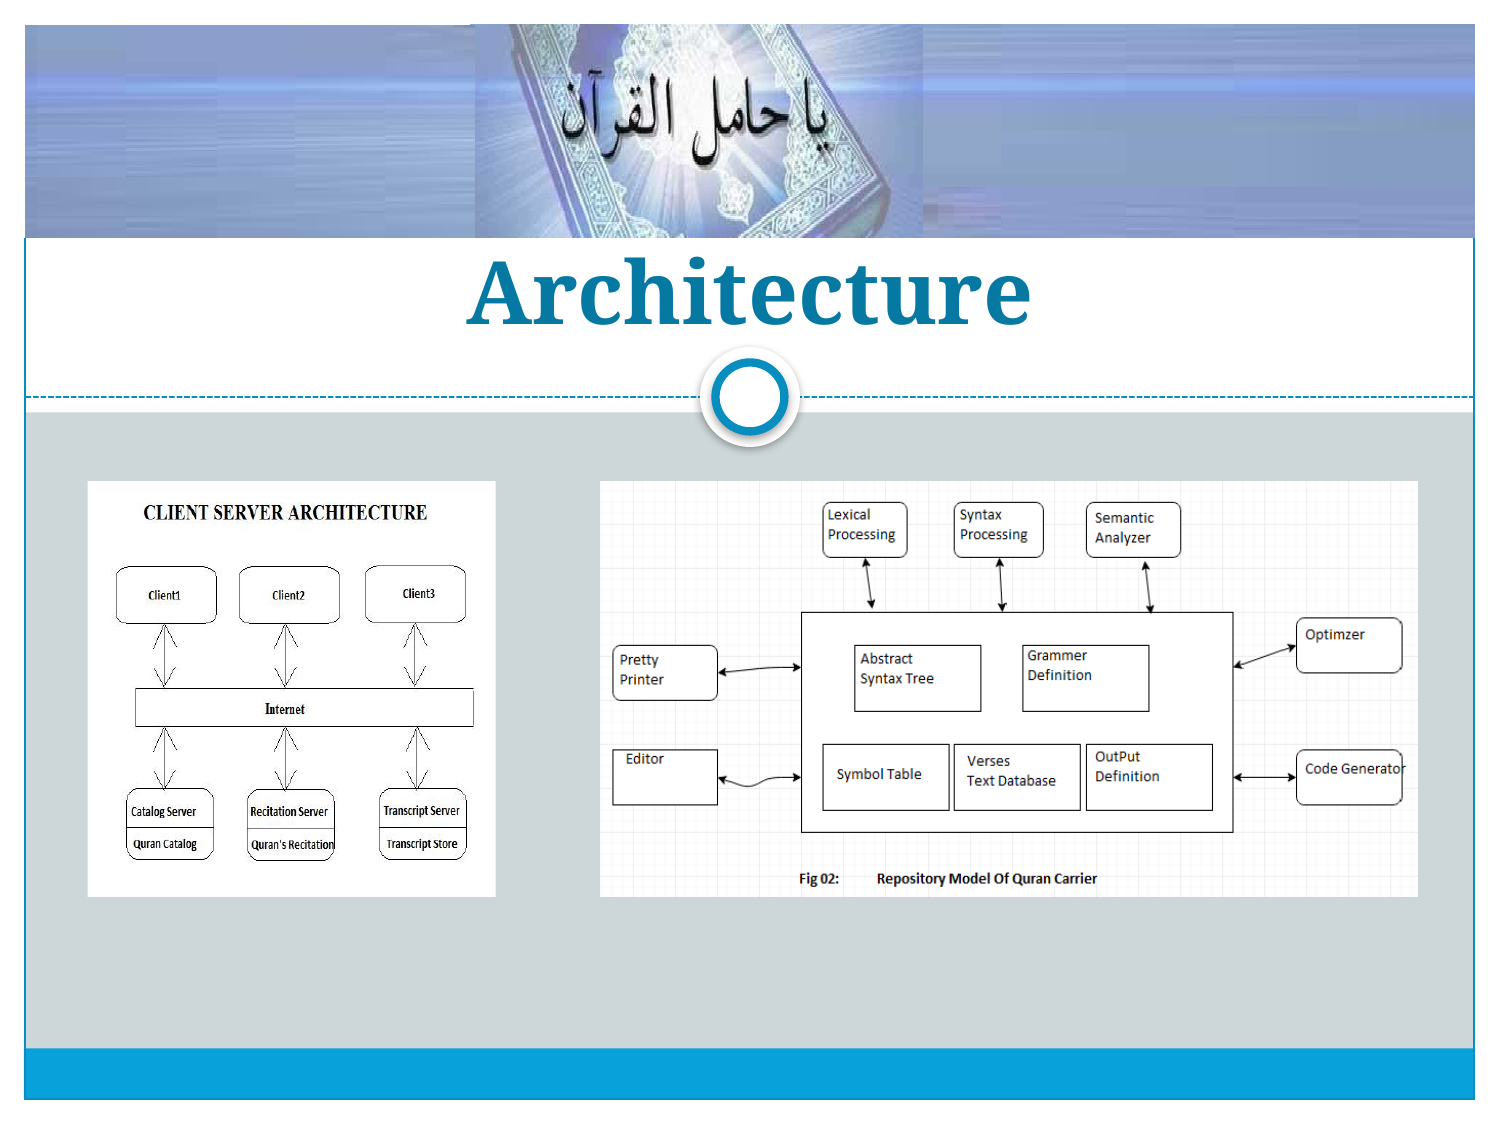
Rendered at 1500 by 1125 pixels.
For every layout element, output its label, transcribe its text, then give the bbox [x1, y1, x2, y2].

picture [24, 24, 1476, 238]
title Architecture [112, 249, 1388, 350]
picture [87, 481, 496, 897]
picture [599, 481, 1419, 897]
